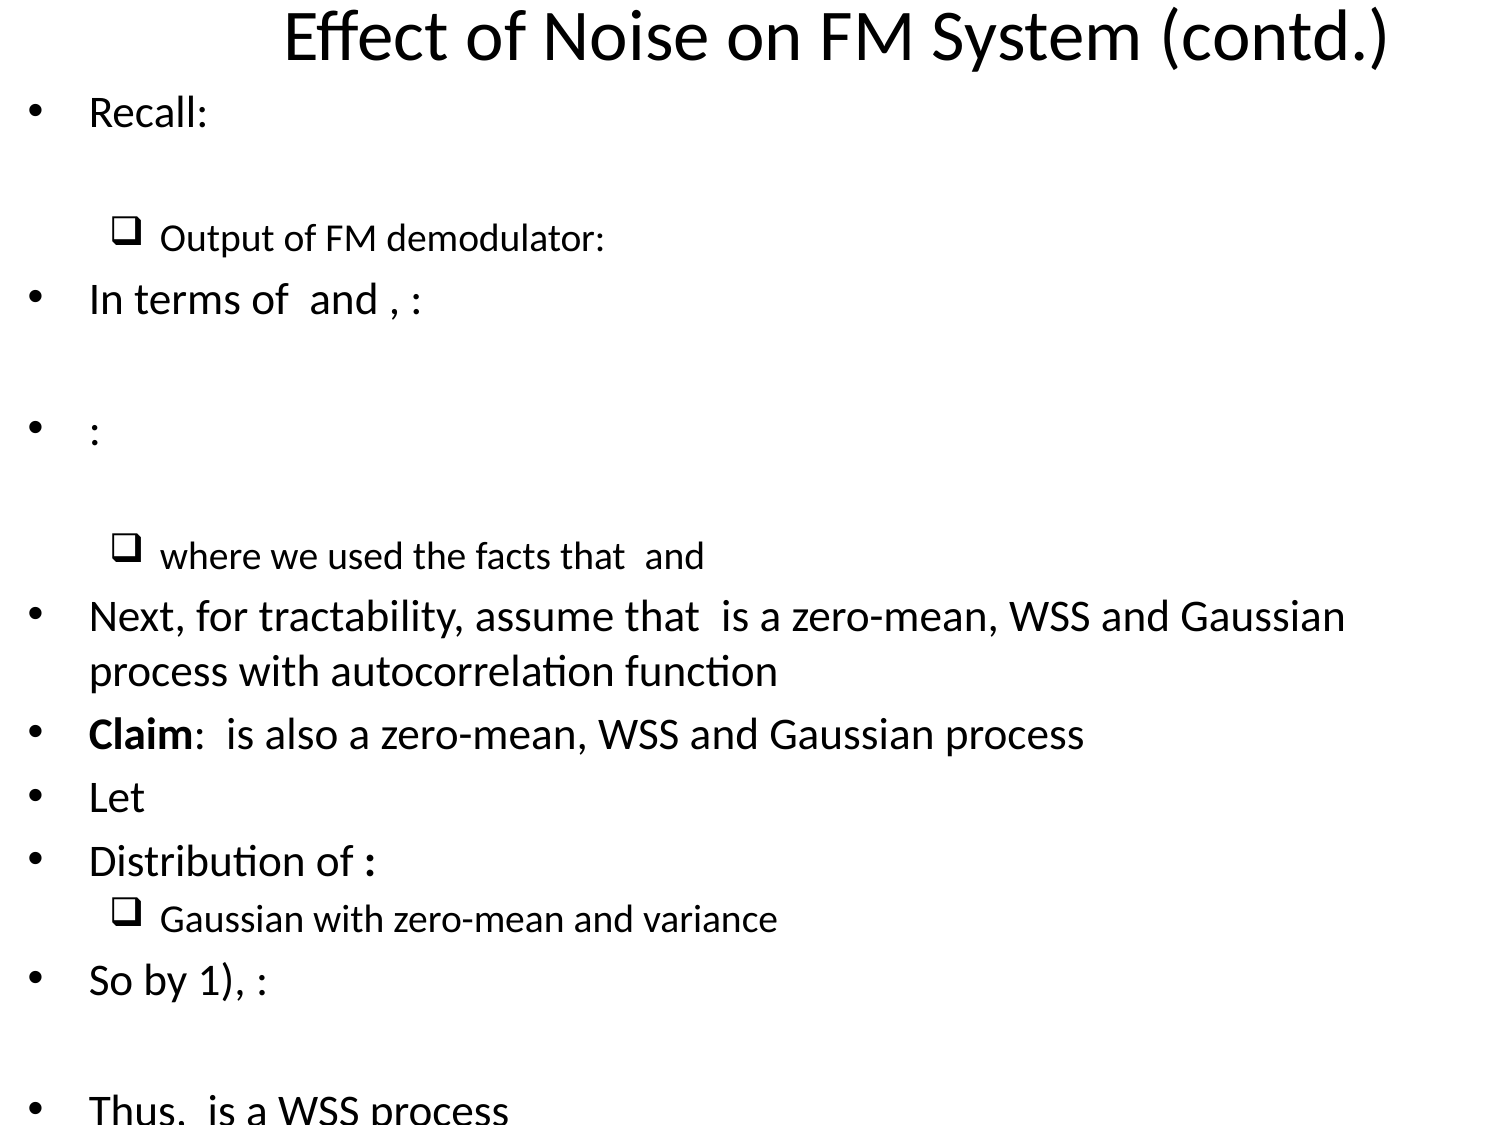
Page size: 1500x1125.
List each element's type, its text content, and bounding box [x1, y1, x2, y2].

title Effect of Noise on FM System (contd.) [162, 0, 1500, 125]
